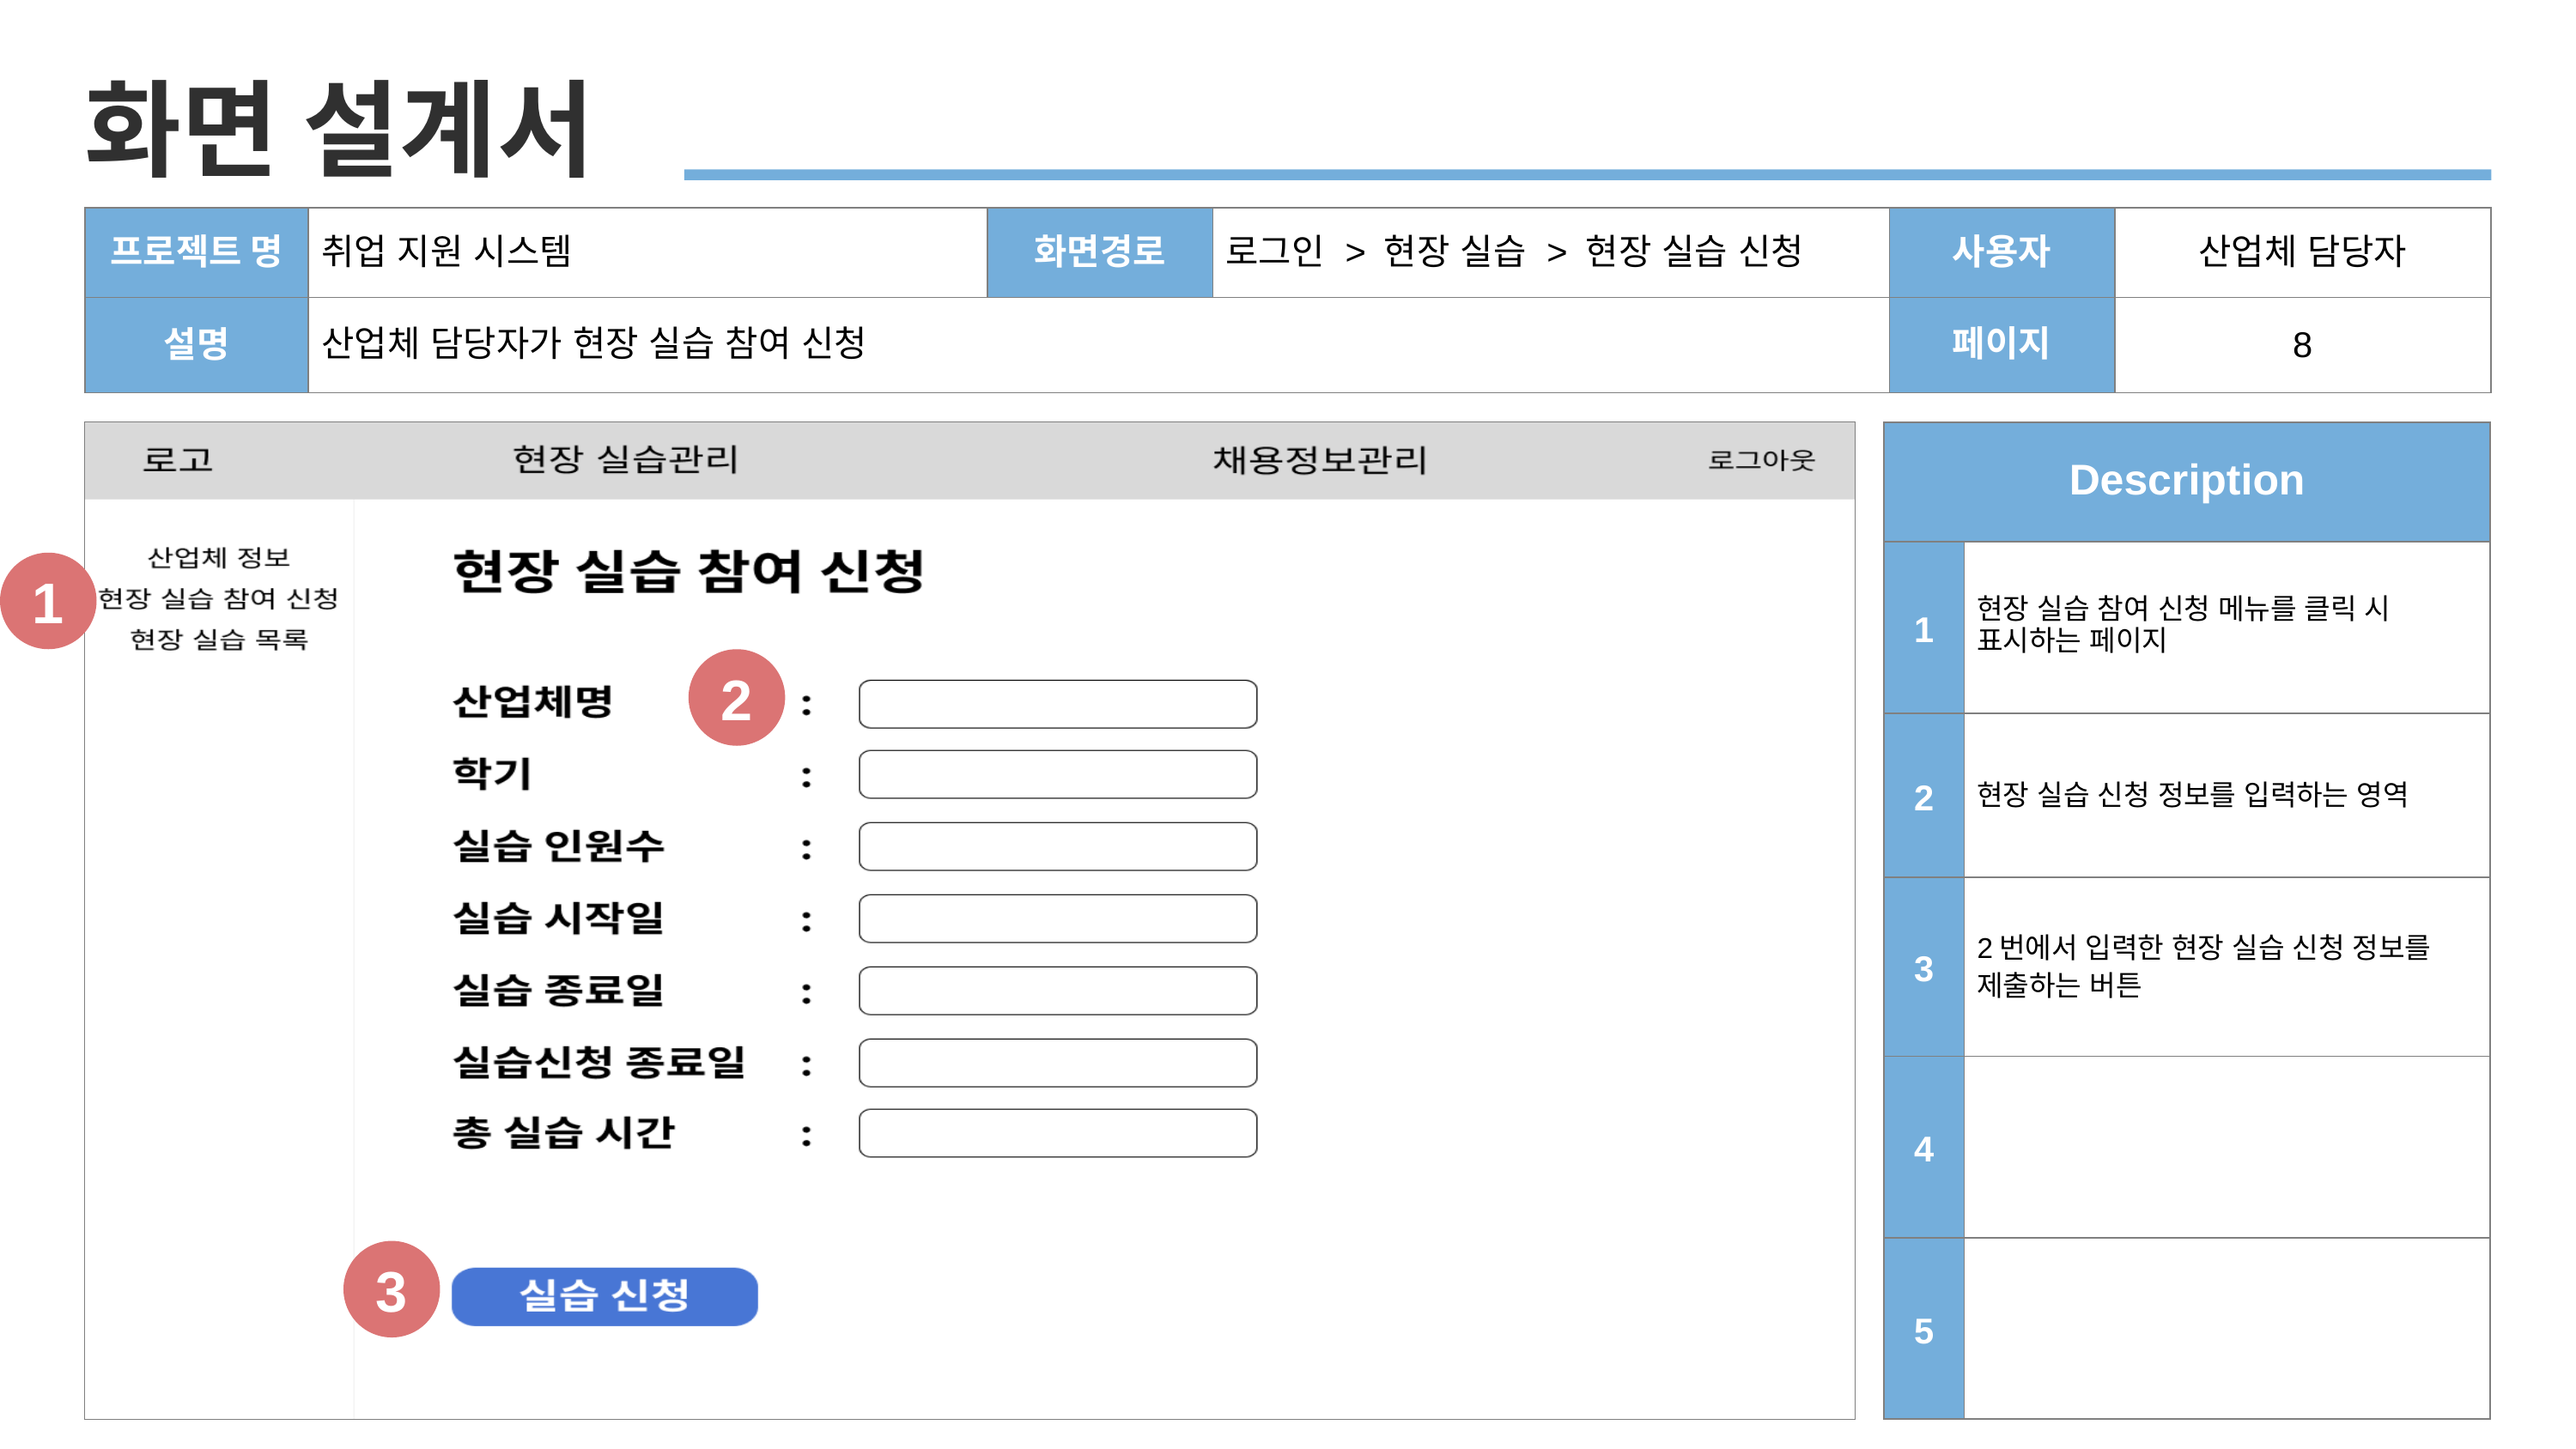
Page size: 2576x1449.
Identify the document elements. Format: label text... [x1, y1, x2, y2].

picture [84, 421, 1856, 1420]
table_header 취업 지원 시스템 [309, 209, 987, 297]
table_cell 현장 실습 참여 신청 메뉴를 클릭 시 표시하는 페이지 [1965, 543, 2489, 712]
table_cell 4 [1885, 1057, 1964, 1237]
table_header 로그인 > 현장 실습 > 현장 실습 신청 [1213, 209, 1889, 297]
table_header 프로젝트 명 [86, 209, 307, 297]
table_cell 2 [1885, 714, 1964, 876]
table_header 사용자 [1890, 209, 2114, 297]
table_cell 산업체 담당자가 현장 실습 참여 신청 [309, 298, 1889, 392]
table_header 화면경로 [988, 209, 1212, 297]
table_cell 8 [2116, 298, 2490, 392]
table_cell [1965, 1239, 2489, 1418]
table_header Description [1885, 423, 2489, 541]
table_cell [1965, 1057, 2489, 1237]
table_cell 설명 [86, 298, 307, 392]
table_cell 2번에서 입력한 현장 실습 신청 정보를 제출하는 버튼 [1965, 878, 2489, 1056]
table_cell 1 [1885, 543, 1964, 712]
text_box 1 [0, 550, 80, 652]
table_header 산업체 담당자 [2116, 209, 2490, 297]
text_box 화면 설계서 [84, 73, 1358, 190]
table_cell 5 [1885, 1239, 1964, 1418]
table_cell 현장 실습 신청 정보를 입력하는 영역 [1965, 714, 2489, 876]
table_cell 페이지 [1890, 298, 2114, 392]
table_cell 3 [1885, 878, 1964, 1056]
